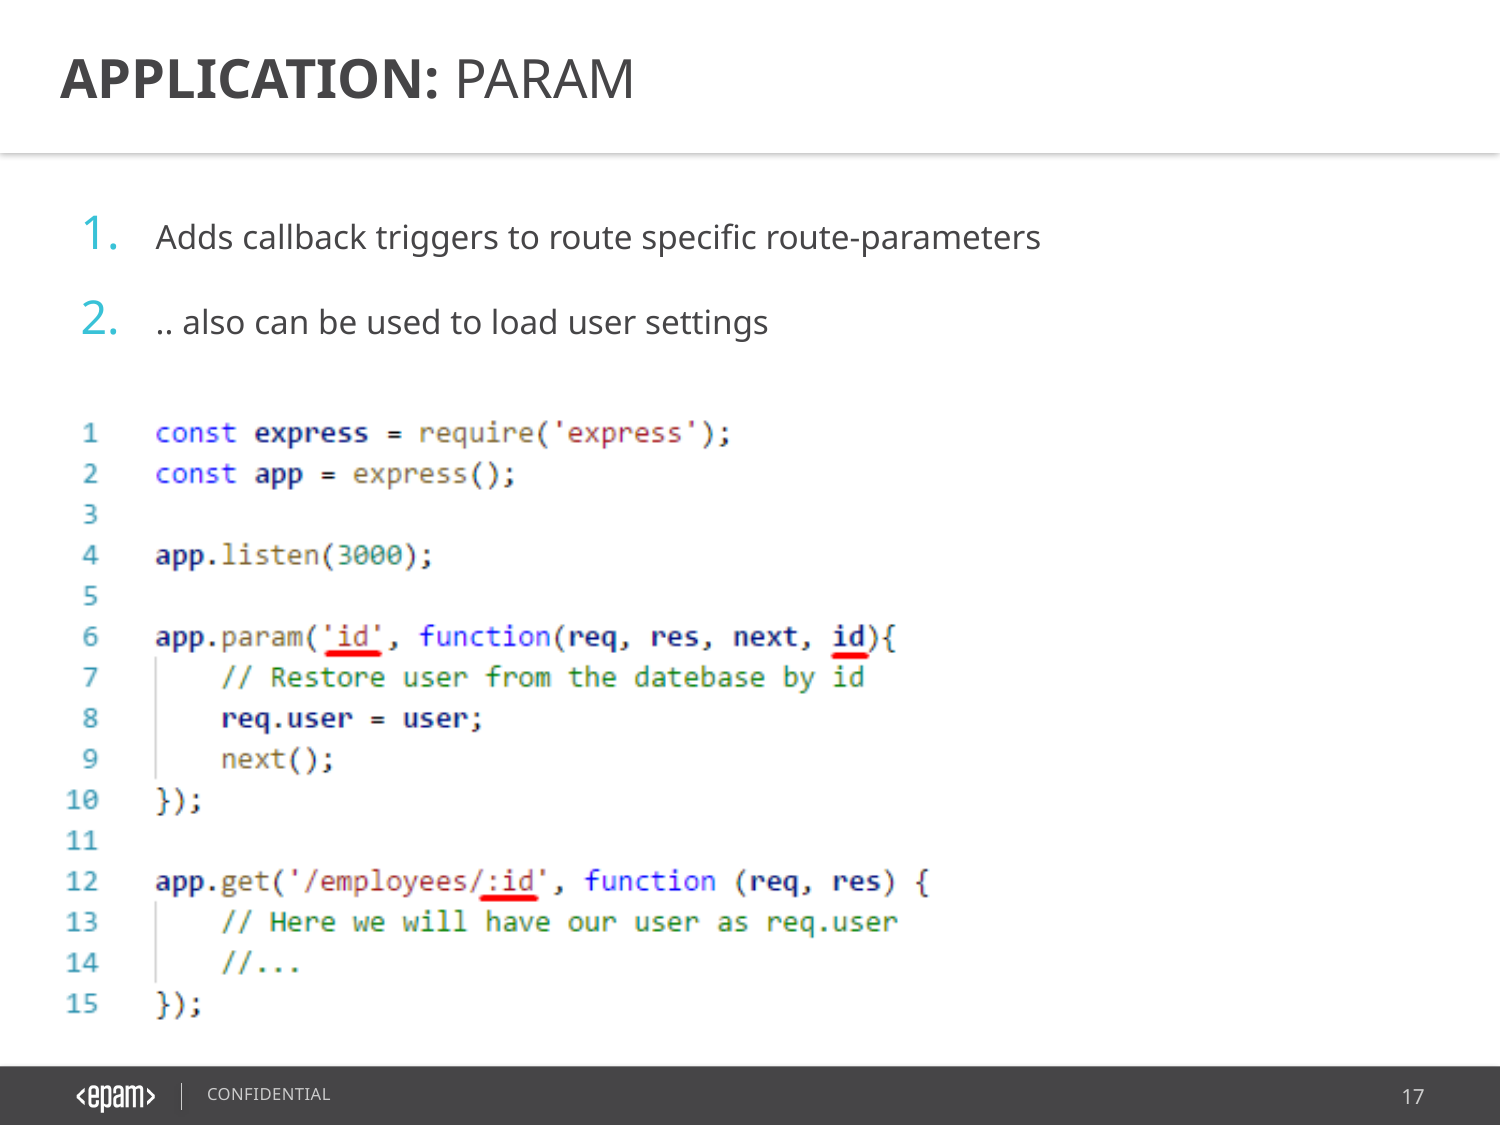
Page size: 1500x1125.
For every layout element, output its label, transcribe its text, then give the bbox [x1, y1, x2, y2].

picture [76, 1085, 155, 1113]
list APPLICATION: PARAM [0, 0, 1500, 153]
picture [65, 415, 951, 1023]
list Adds callback triggers to route specific route-parameters .. also can be used to load user settings [65, 200, 1449, 371]
